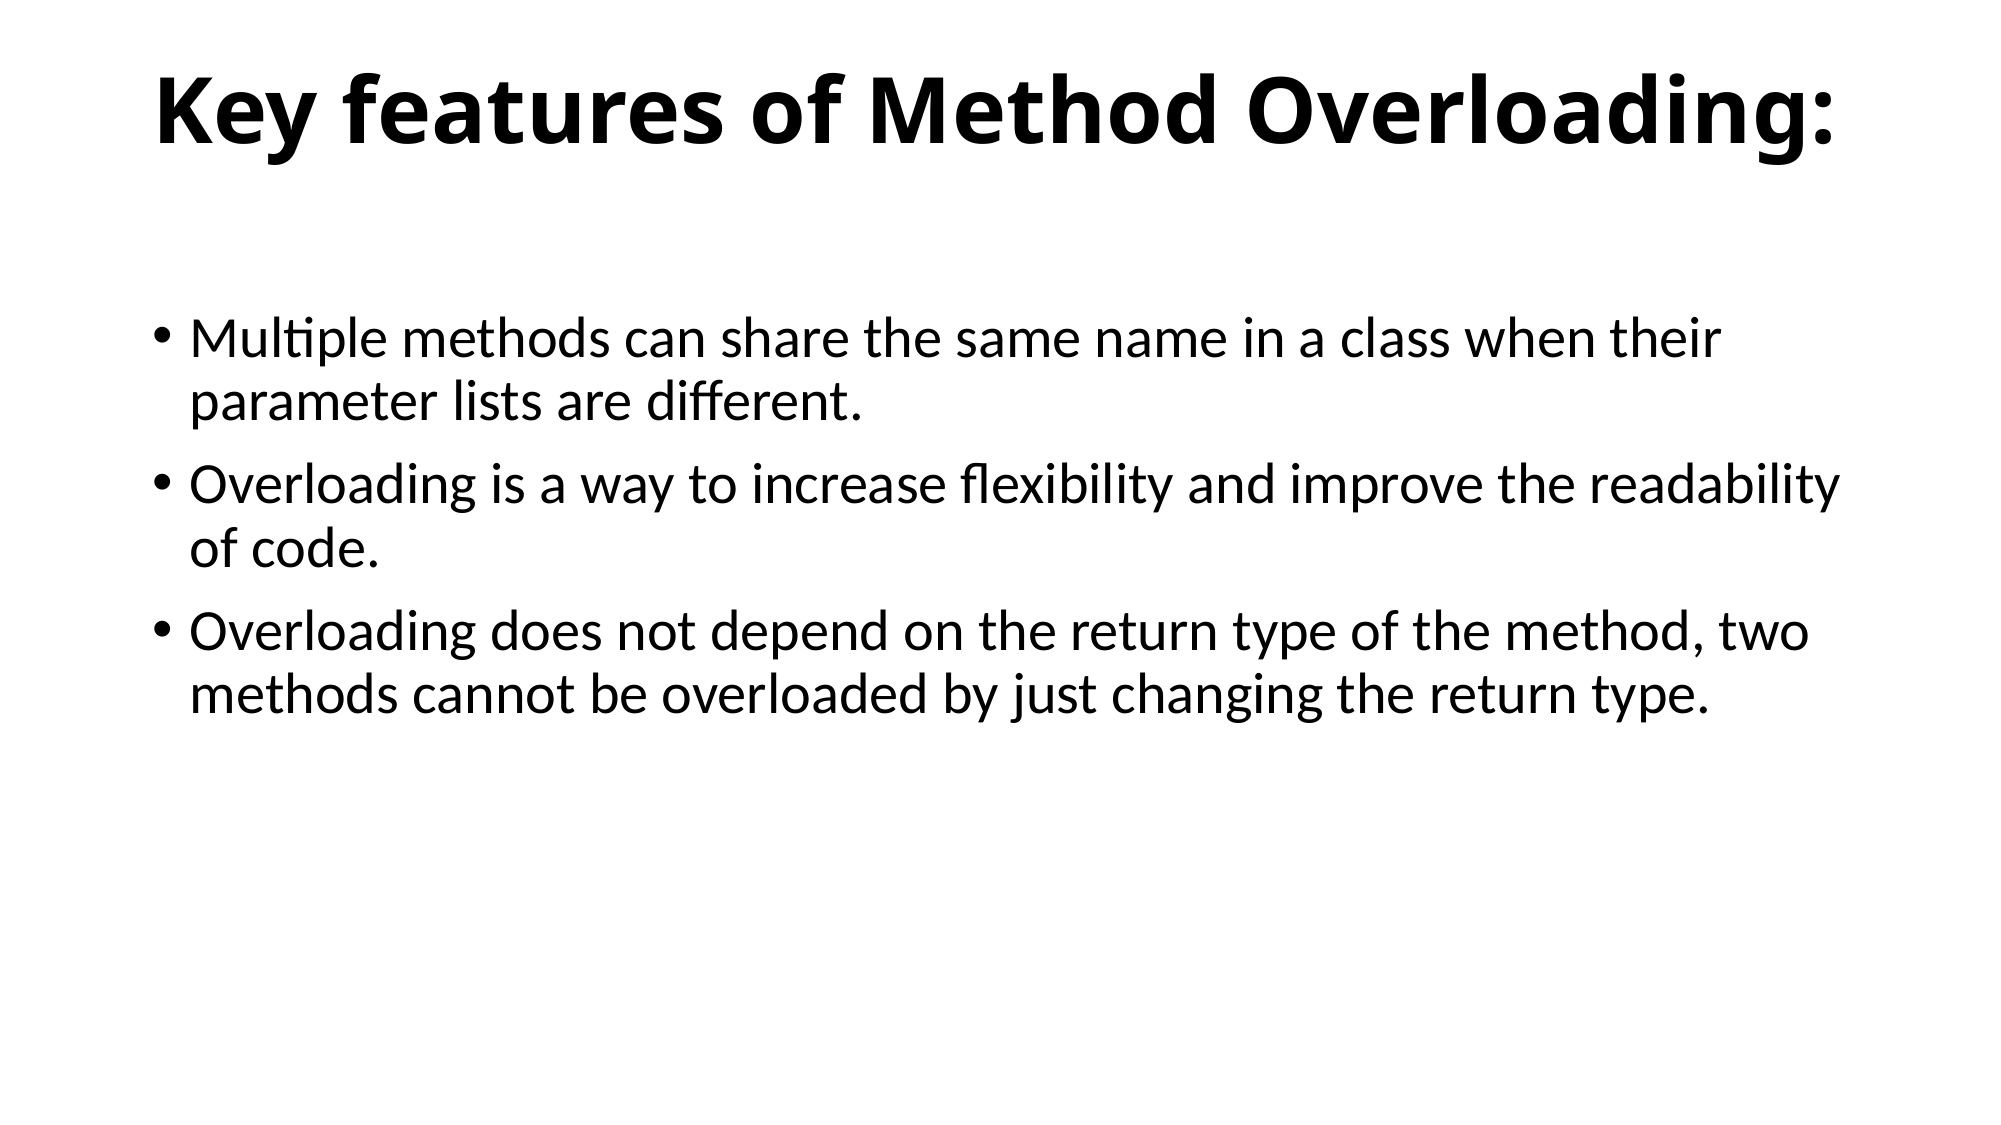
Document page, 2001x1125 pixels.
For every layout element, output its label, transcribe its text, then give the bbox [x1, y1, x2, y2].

list Multiple methods can share the same name in a class when their parameter lists are different. Overloading is a way to increase flexibility and improve the readability of code. Overloading does not depend on the return type of the method, two methods cannot be overloaded by just changing the return type. [137, 299, 1863, 1014]
title Key features of Method Overloading: [137, 59, 1863, 278]
